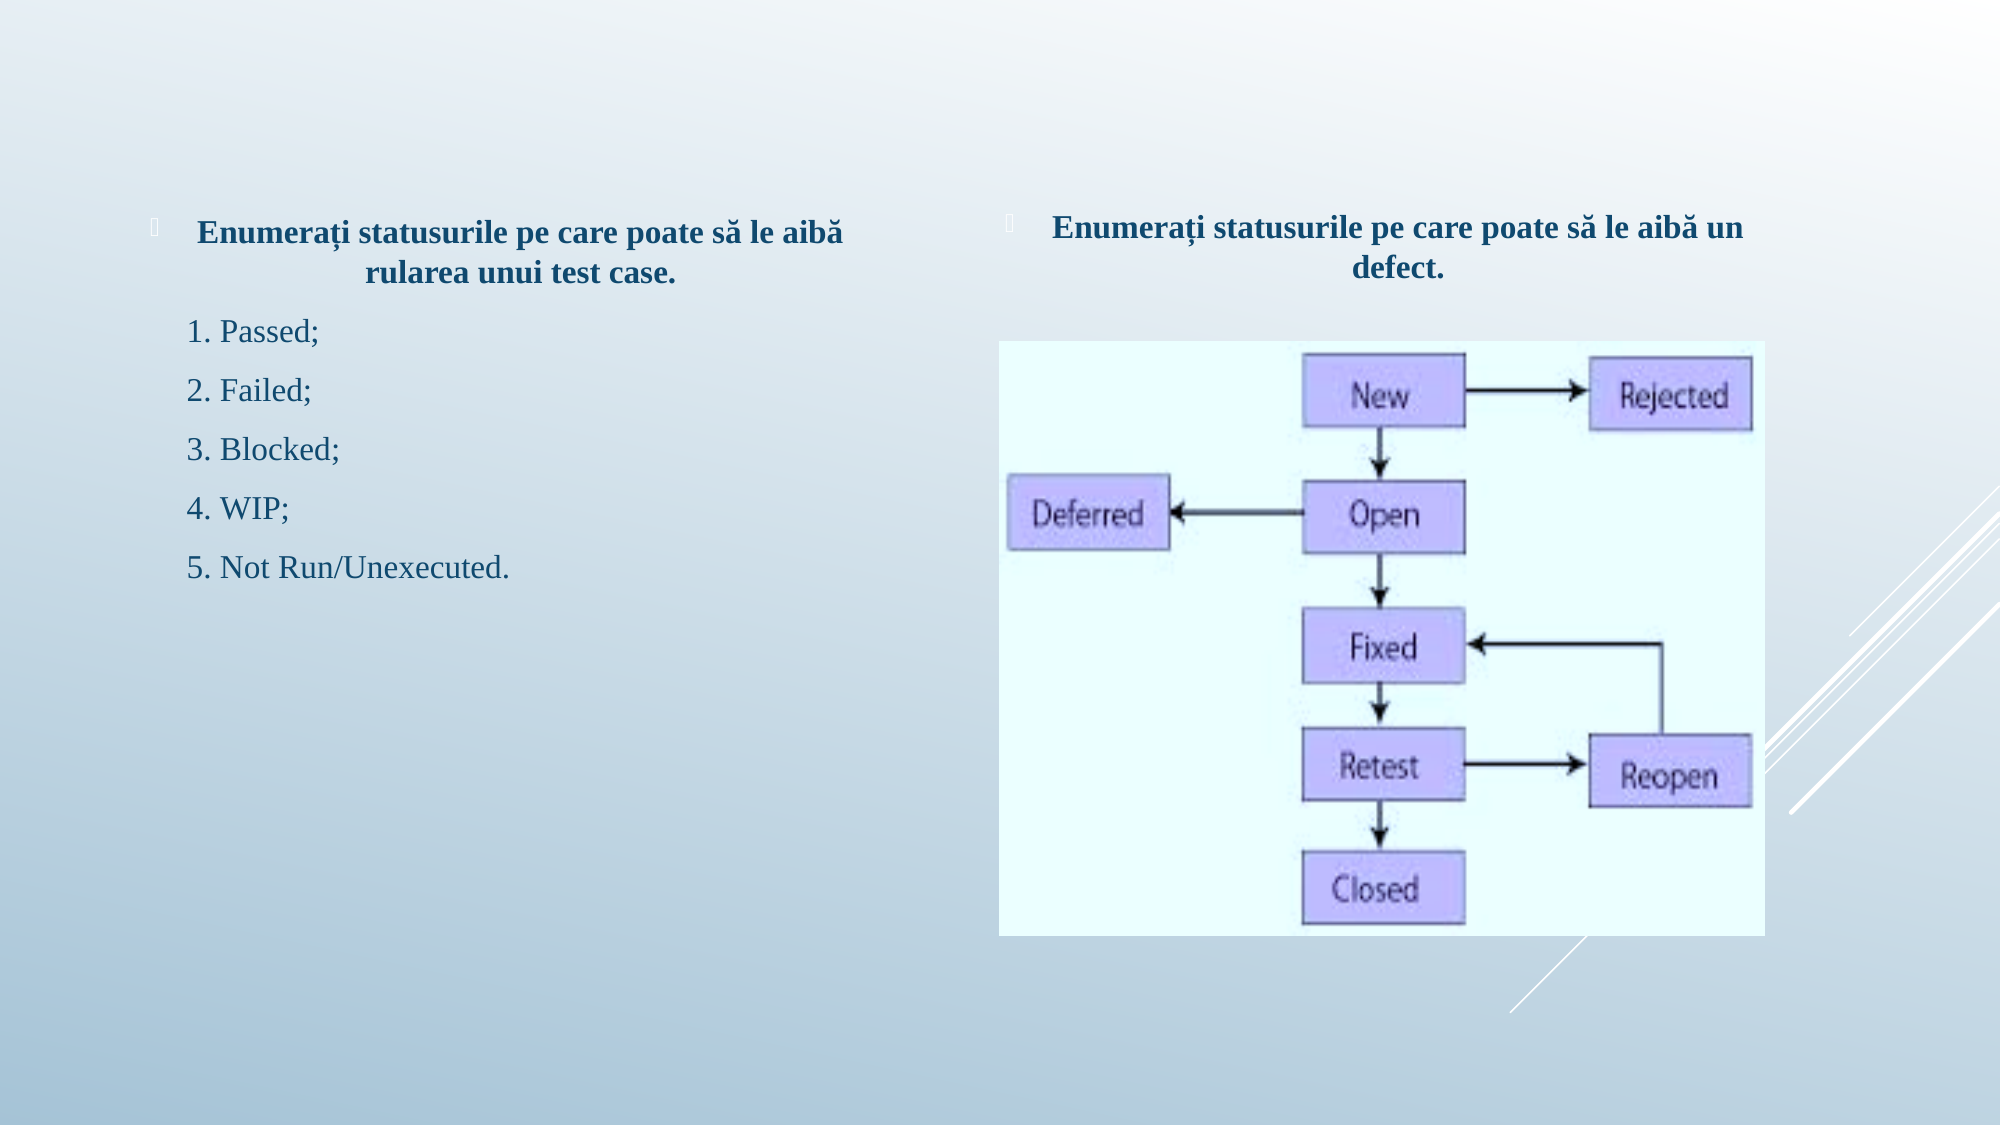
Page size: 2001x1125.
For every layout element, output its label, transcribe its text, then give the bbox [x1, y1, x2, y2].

picture [999, 341, 1765, 936]
text_box Enumerați statusurile pe care poate să le aibă un defect. [950, 149, 1800, 342]
list Enumerați statusurile pe care poate să le aibă rularea unui test case. 1. Passed; 2. Failed; 3. Blocked; 4. WIP; 5. Not Run/Unexecuted. [96, 128, 898, 668]
